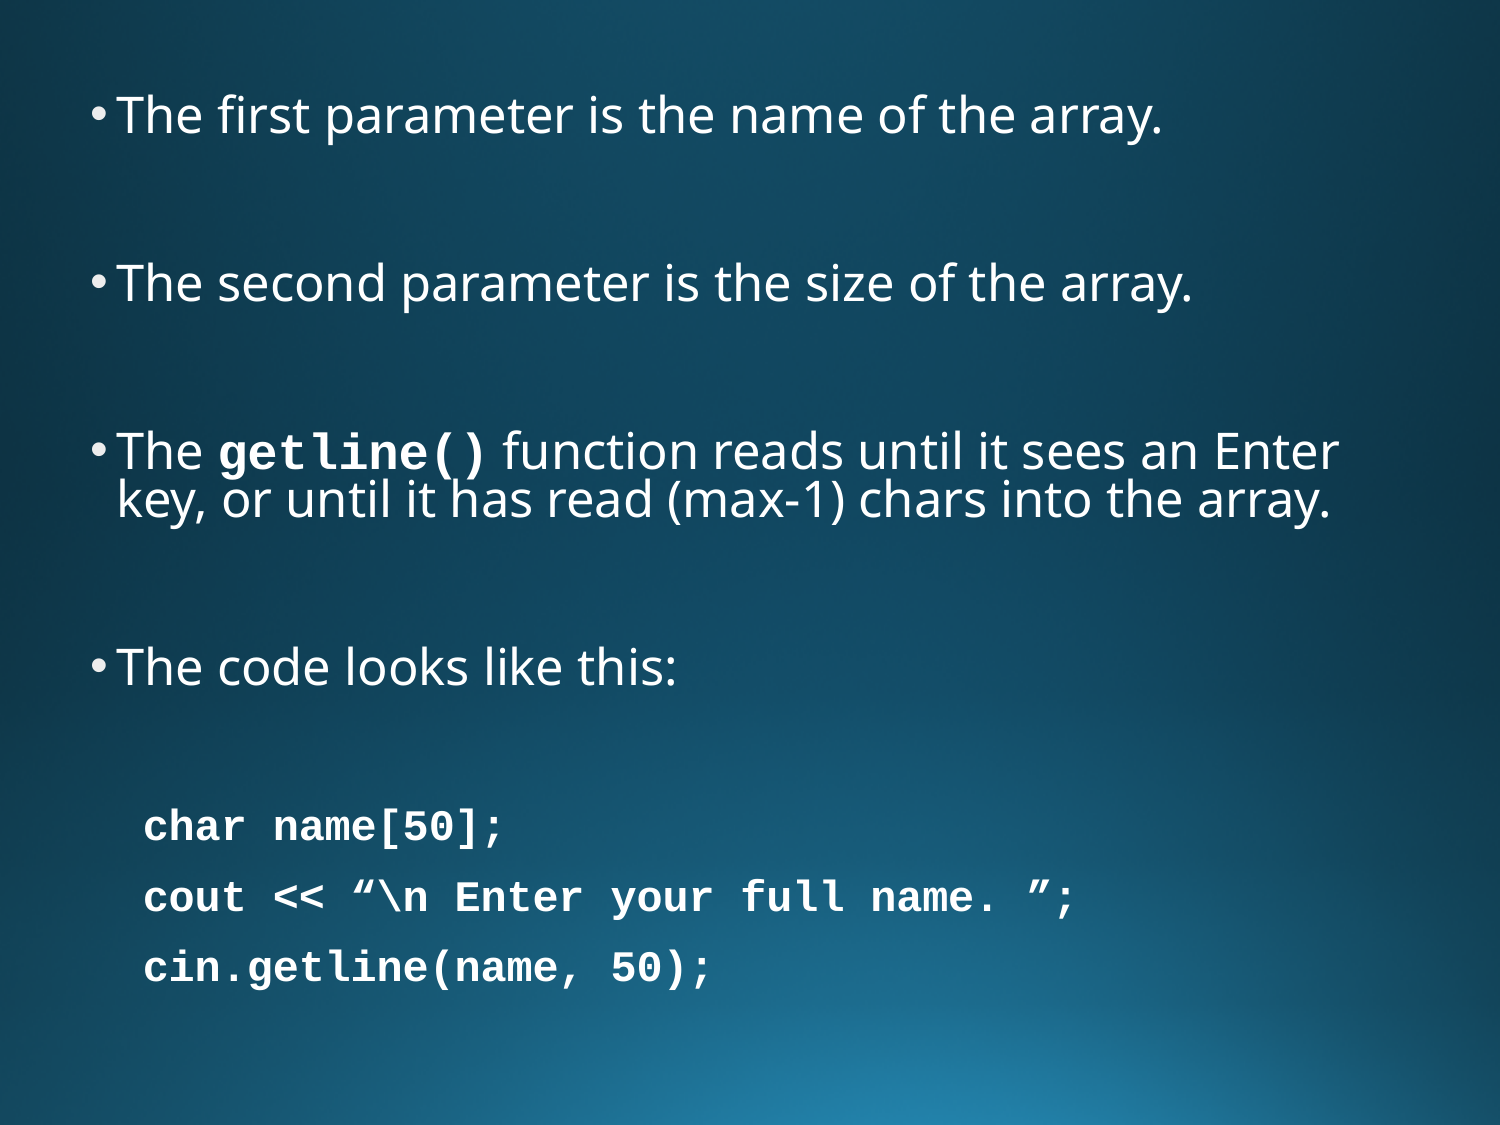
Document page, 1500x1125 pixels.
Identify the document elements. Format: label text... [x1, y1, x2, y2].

list The first parameter is the name of the array. The second parameter is the size of the array. The getline() function reads until it sees an Enter key, or until it has read (max-1) chars into the array. The code looks like this: char name[50]; cout << “\n Enter your full name. ”; cin.getline(name, 50); [75, 87, 1425, 1006]
picture [0, 0, 1500, 1125]
